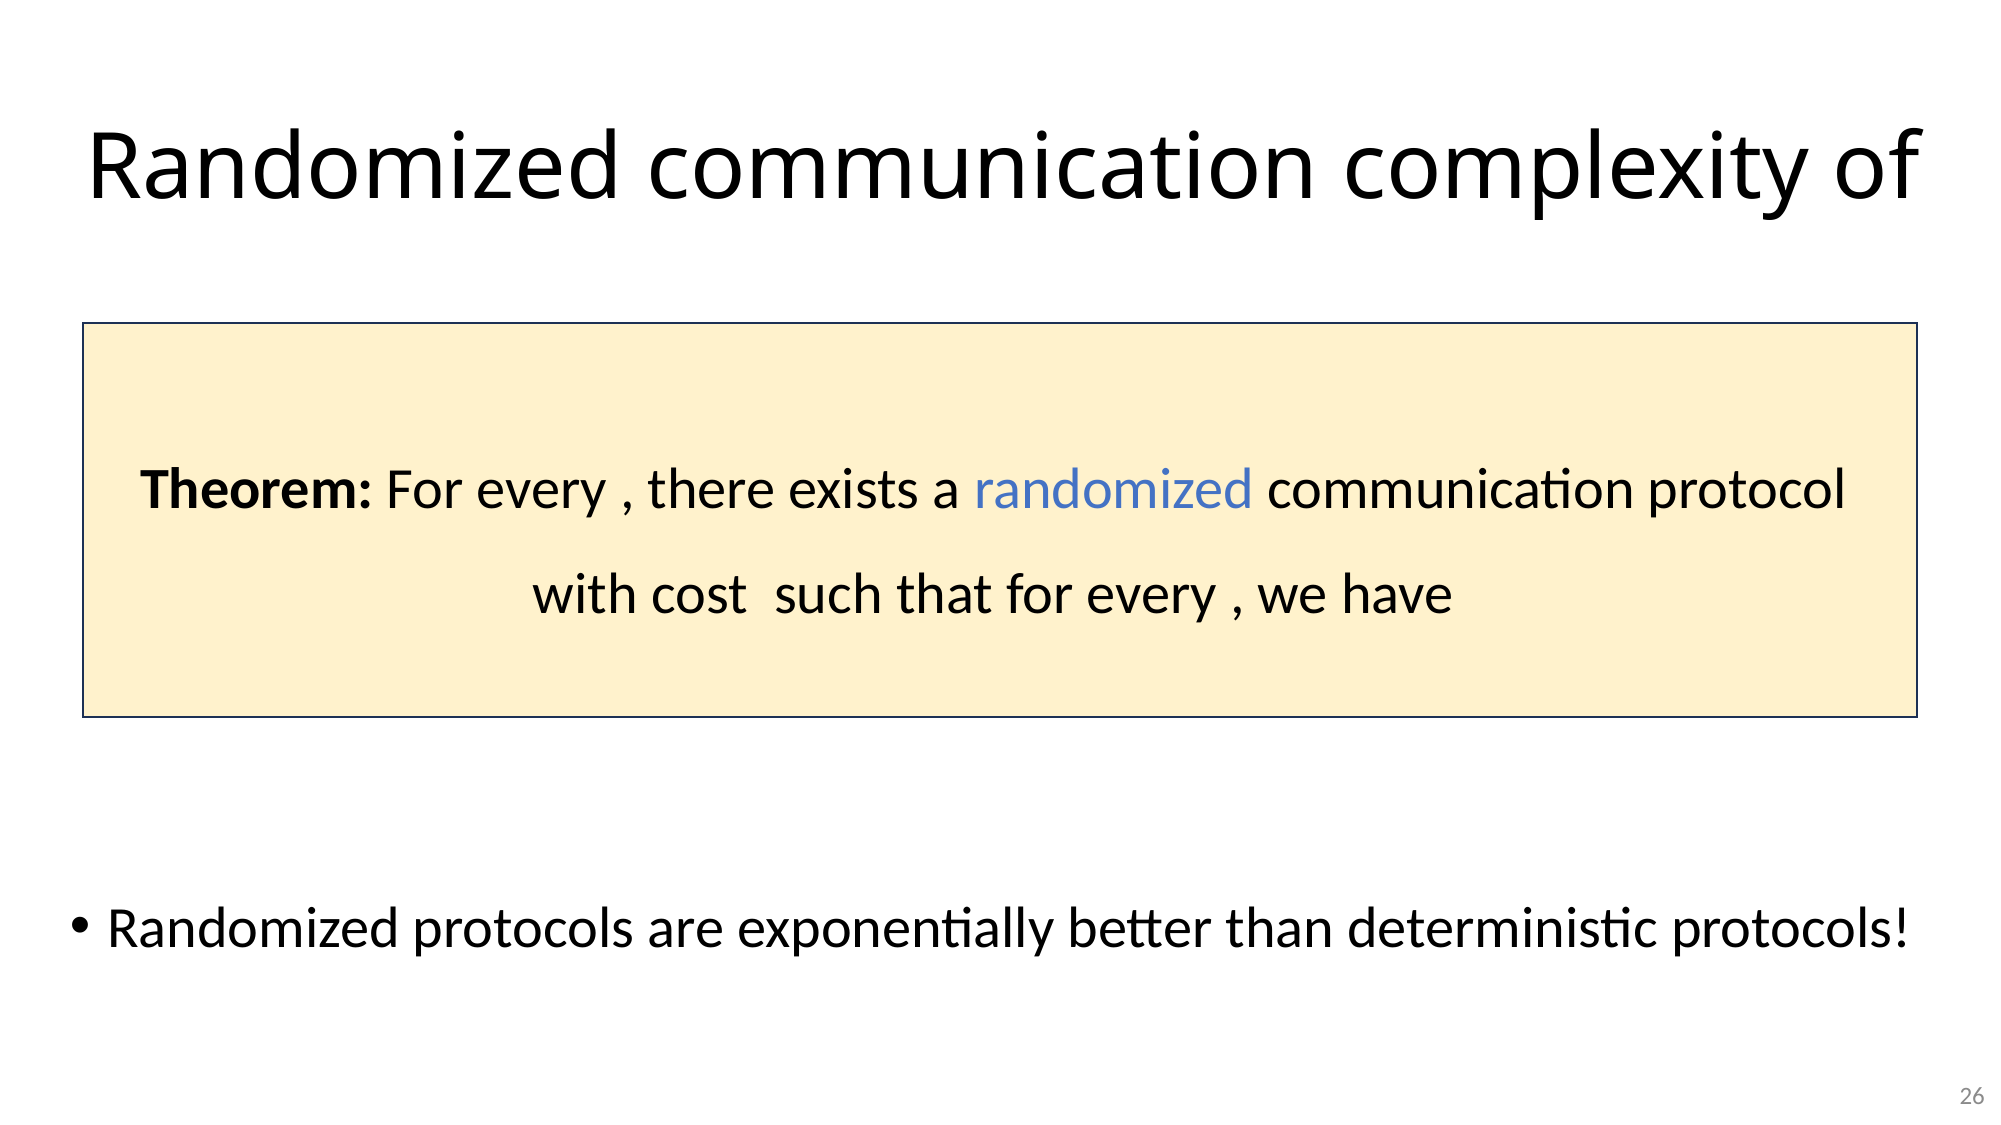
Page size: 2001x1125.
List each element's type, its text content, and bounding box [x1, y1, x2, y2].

slide_number 26 [1550, 1064, 2000, 1125]
list Randomized protocols are exponentially better than deterministic protocols! [54, 847, 1984, 1065]
